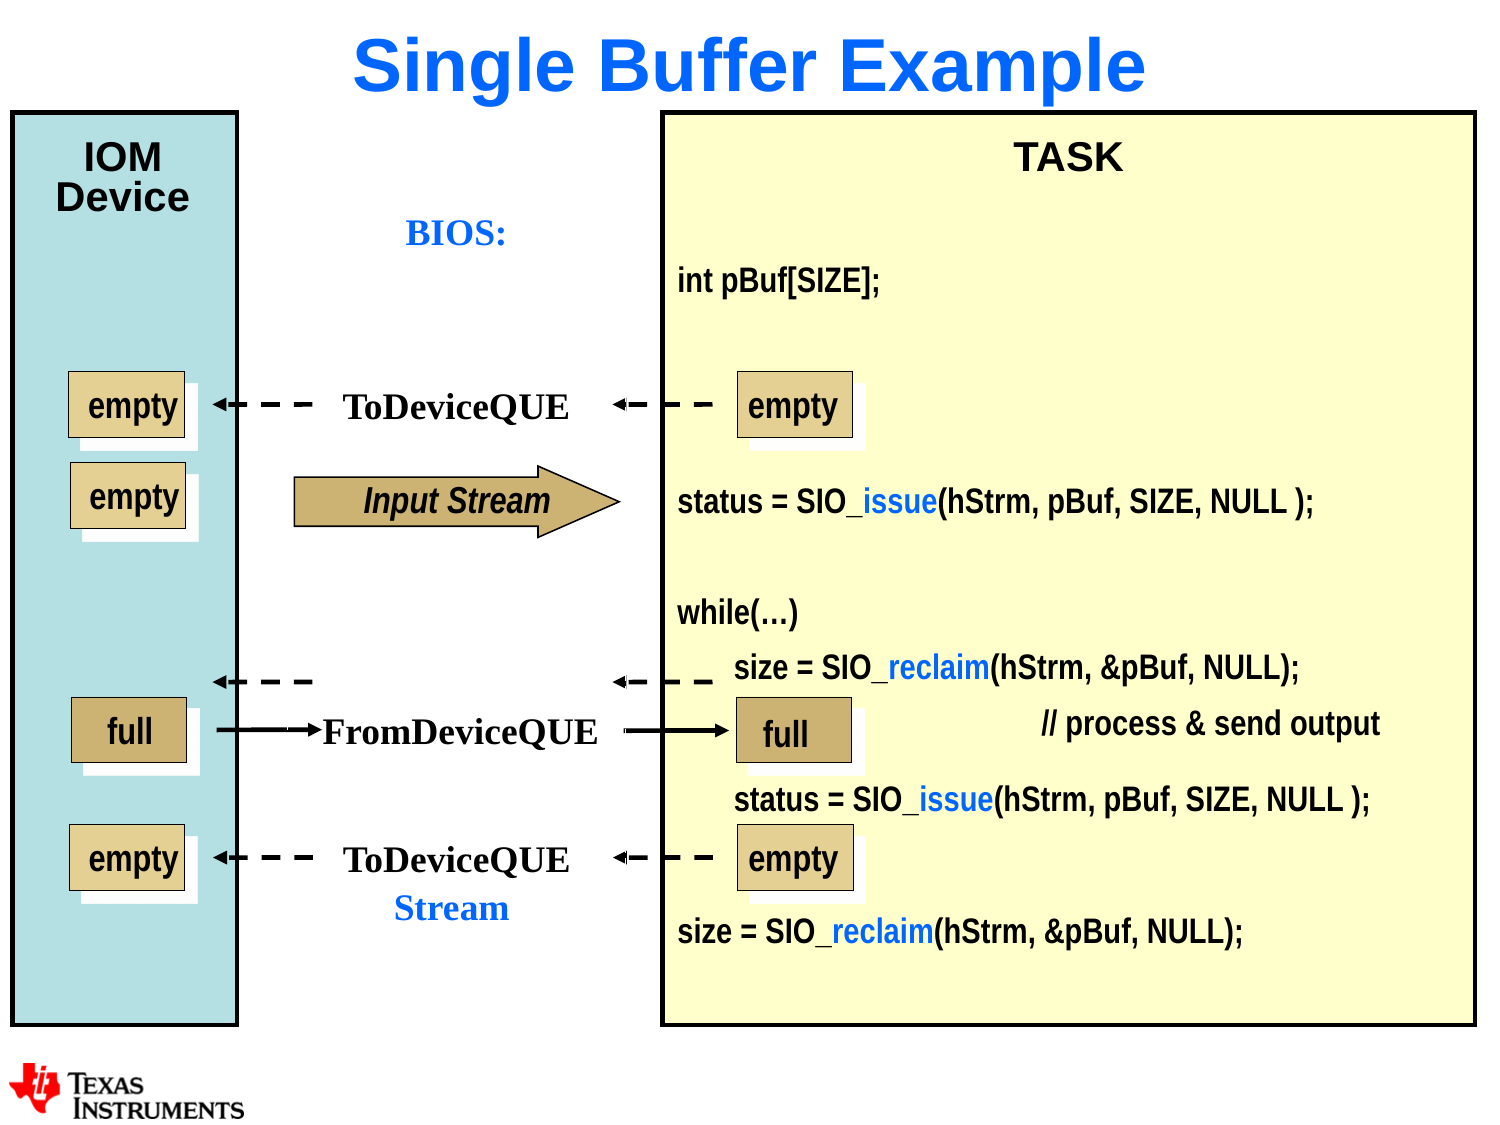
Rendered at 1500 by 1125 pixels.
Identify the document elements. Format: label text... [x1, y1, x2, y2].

text_box [212, 398, 225, 411]
text_box [213, 851, 226, 864]
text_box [56, 462, 196, 529]
text_box [662, 122, 1475, 181]
text_box [799, 506, 829, 594]
text_box [626, 724, 730, 737]
text_box [12, 122, 238, 1025]
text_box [735, 696, 852, 763]
text_box [662, 958, 1475, 1025]
title Single Buffer Example [0, 0, 1500, 122]
text_box [212, 675, 225, 689]
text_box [55, 824, 195, 891]
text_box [723, 371, 854, 438]
text_box IOM Device [41, 124, 205, 263]
text_box int pBuf[SIZE]; status = SIO_issue(hStrm, pBuf, SIZE, NULL ); while(…) size = SIO_reclaim(hStrm, &pBuf, NULL); // process & send output status = SIO_issue(hStrm, pBuf, SIZE, NULL ); size = SIO_reclaim(hStrm, &pBuf, NULL); [662, 181, 1478, 958]
picture [8, 1062, 245, 1120]
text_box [71, 696, 187, 763]
text_box BIOS: Stream [287, 199, 626, 981]
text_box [724, 824, 855, 891]
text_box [55, 371, 195, 438]
text_box TASK [937, 124, 1200, 181]
